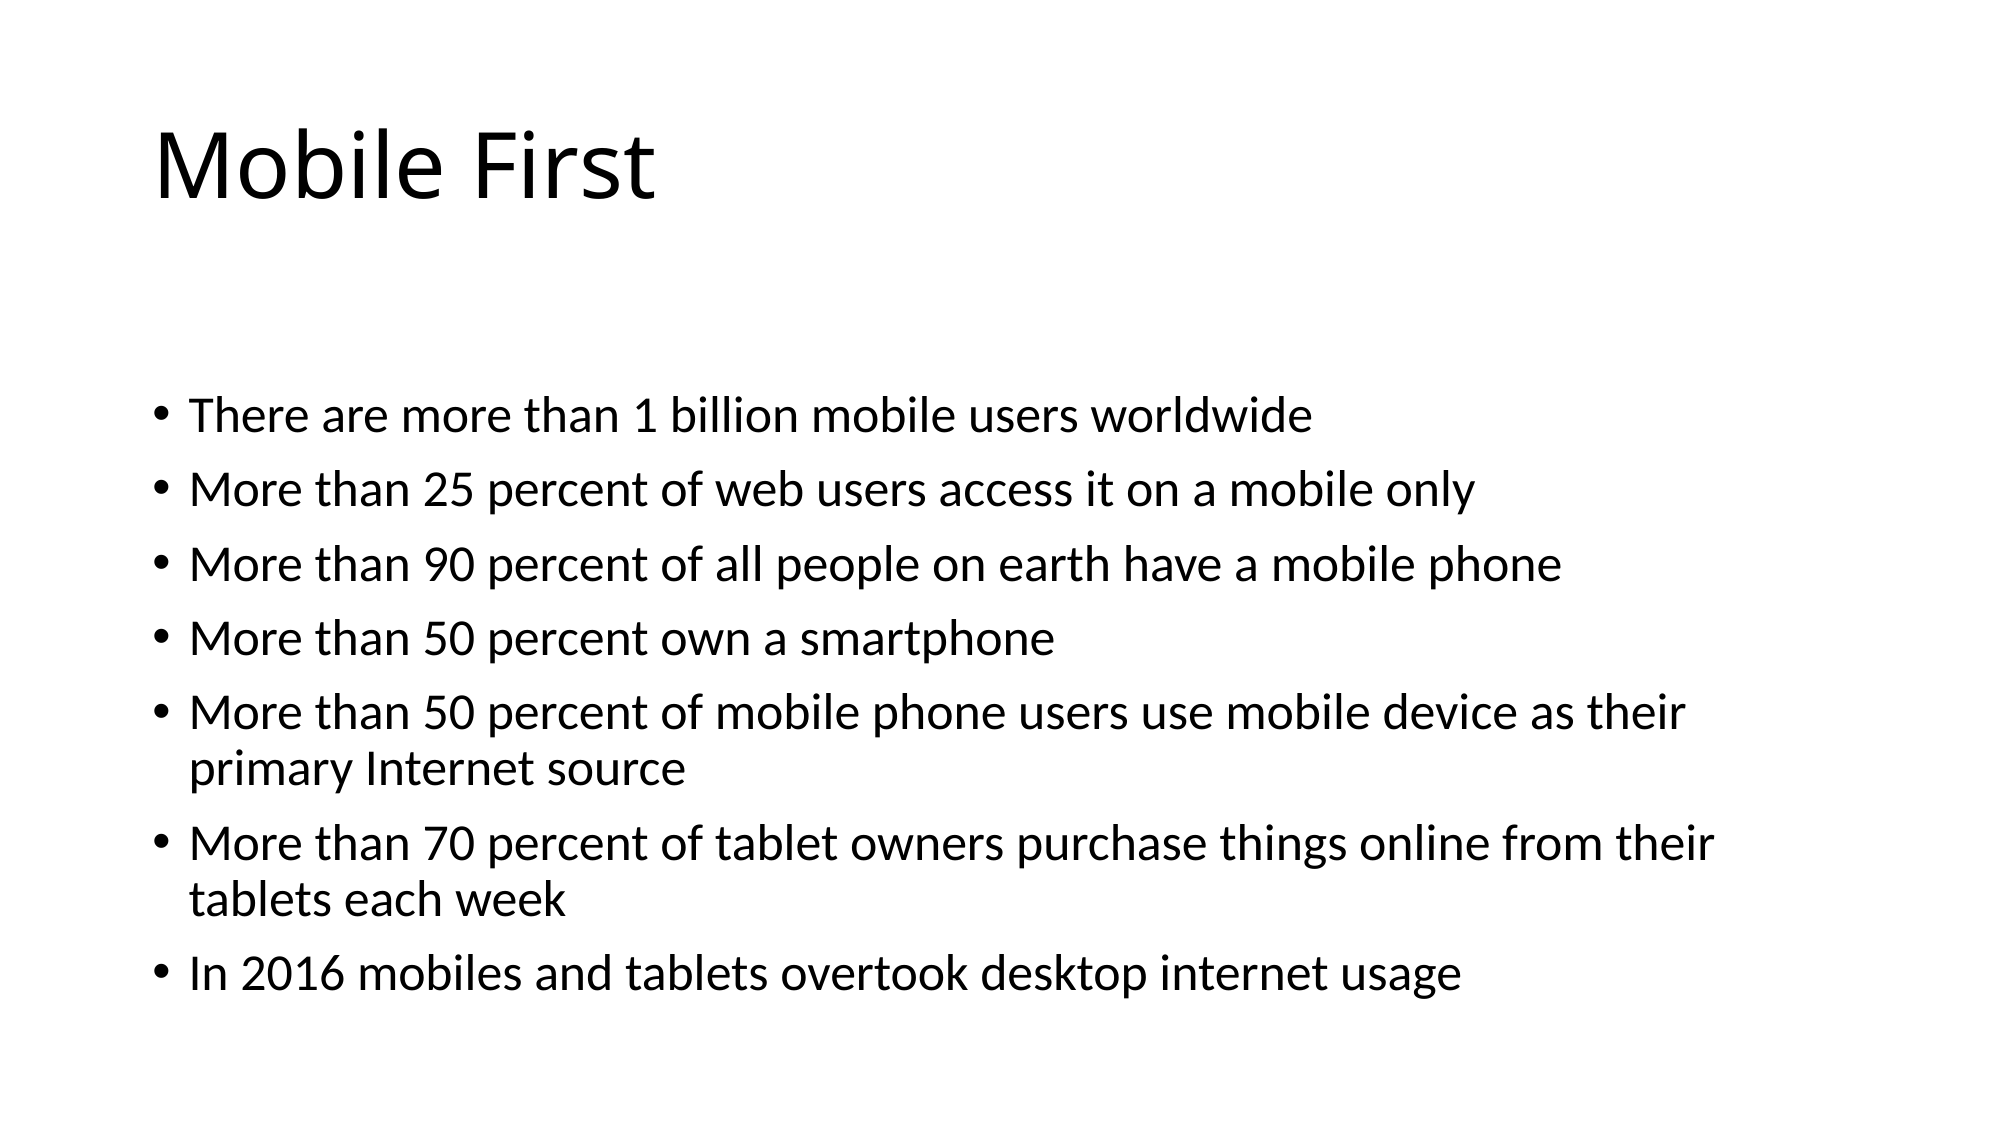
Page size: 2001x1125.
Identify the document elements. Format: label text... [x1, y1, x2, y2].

title Mobile First [137, 59, 1863, 278]
list There are more than 1 billion mobile users worldwide More than 25 percent of web users access it on a mobile only More than 90 percent of all people on earth have a mobile phone More than 50 percent own a smartphone More than 50 percent of mobile phone users use mobile device as their primary Internet source More than 70 percent of tablet owners purchase things online from their tablets each week In 2016 mobiles and tablets overtook desktop internet usage [137, 299, 1863, 1014]
